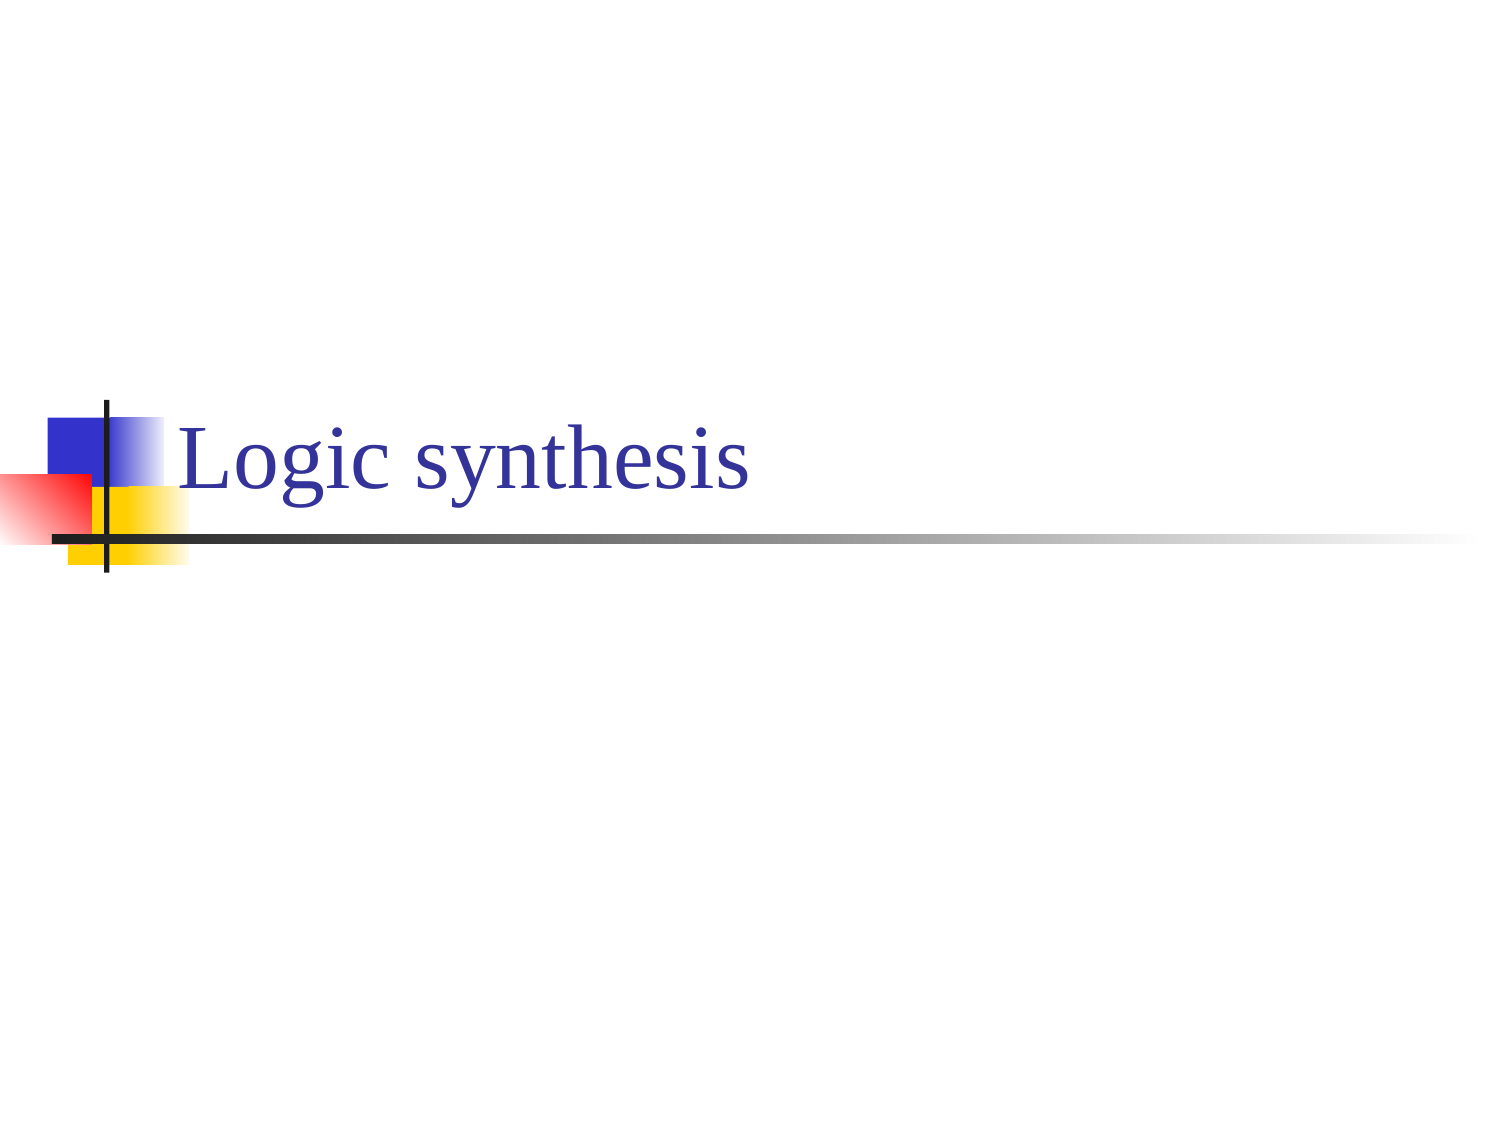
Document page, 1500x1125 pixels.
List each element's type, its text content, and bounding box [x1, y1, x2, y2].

title Logic synthesis [162, 275, 1438, 515]
